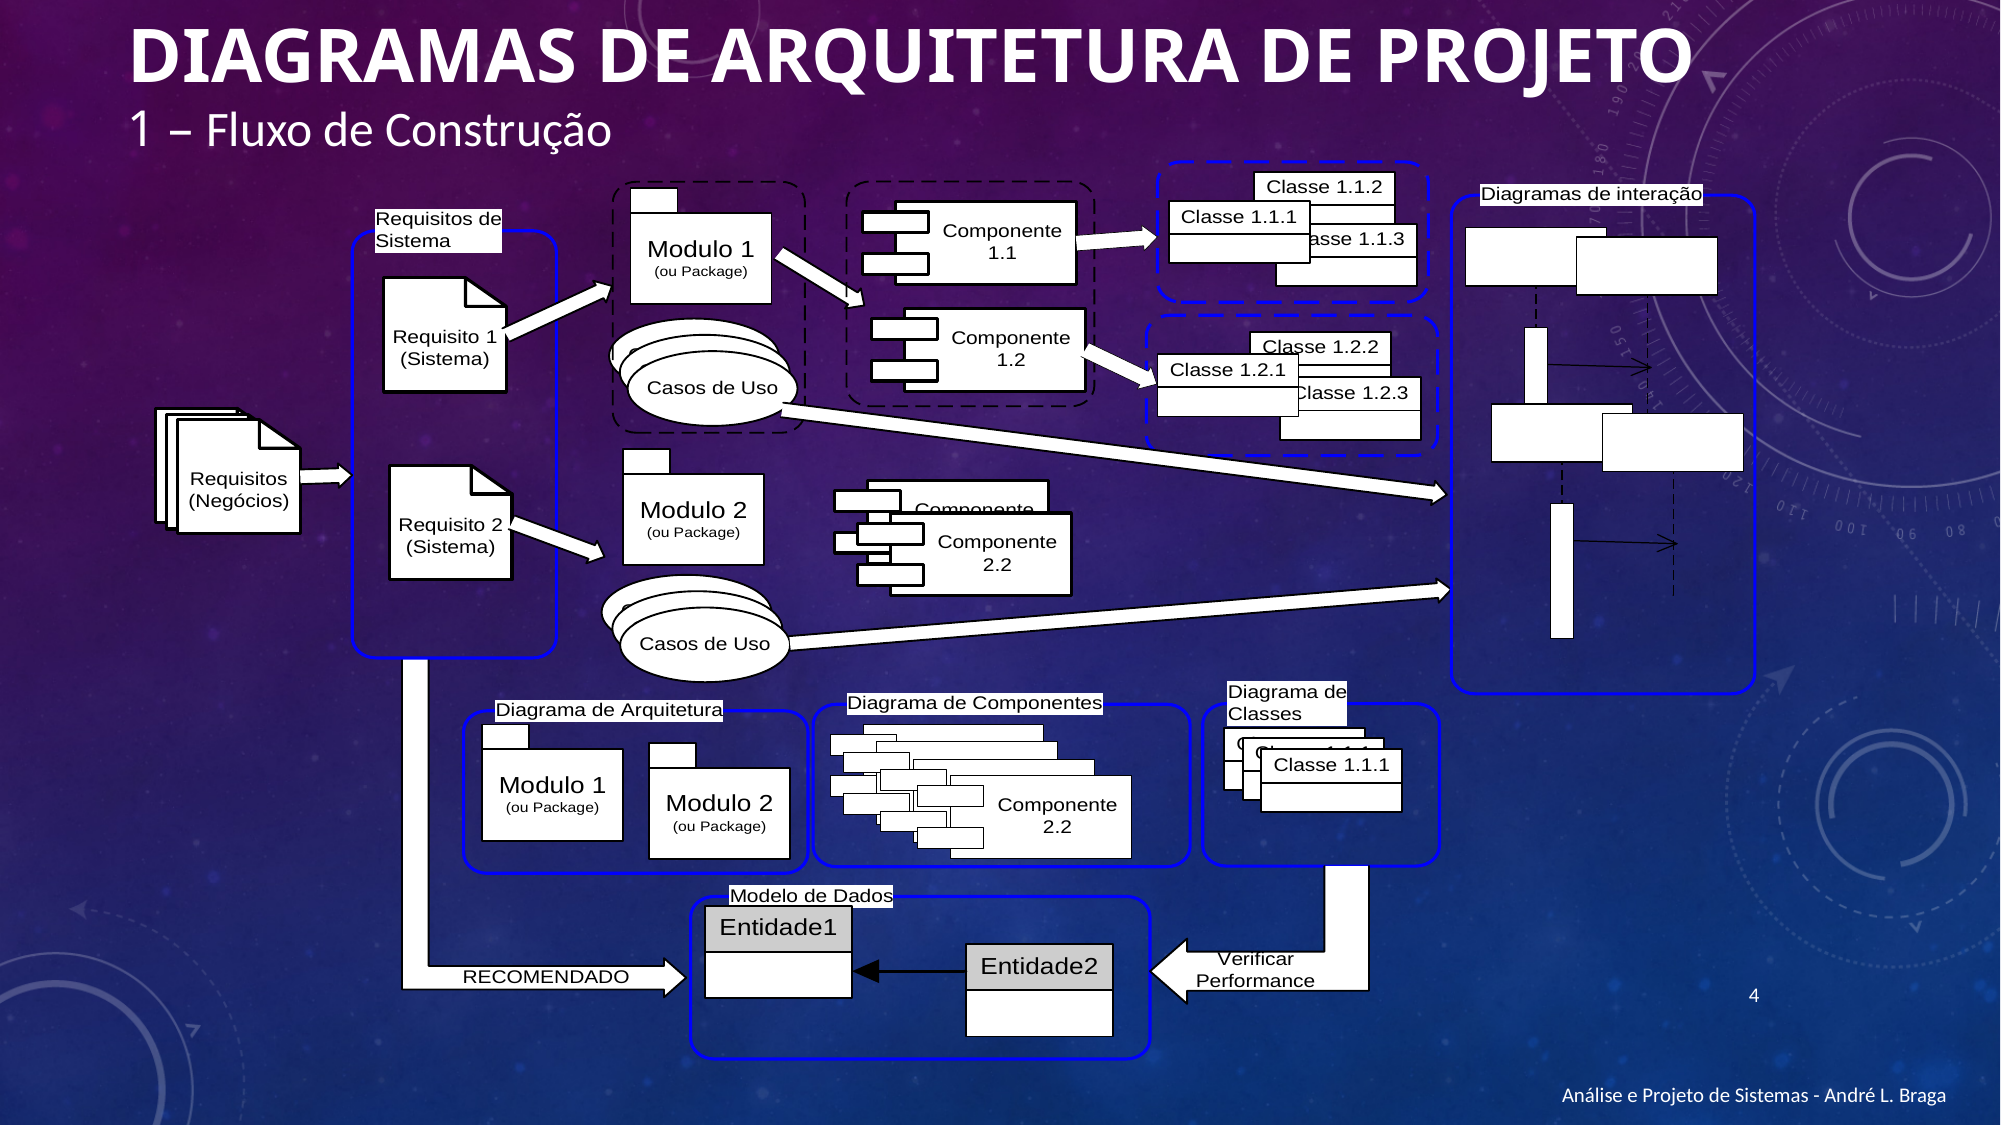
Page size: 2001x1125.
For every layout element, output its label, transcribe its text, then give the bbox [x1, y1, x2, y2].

footer Análise e Projeto de Sistemas - André L. Braga [1547, 1062, 1972, 1125]
picture [0, 0, 2001, 1125]
slide_number 4 [1765, 963, 1775, 1025]
title Diagramas de arquitetura de projeto 1 – Fluxo de Construção [112, 0, 1775, 165]
